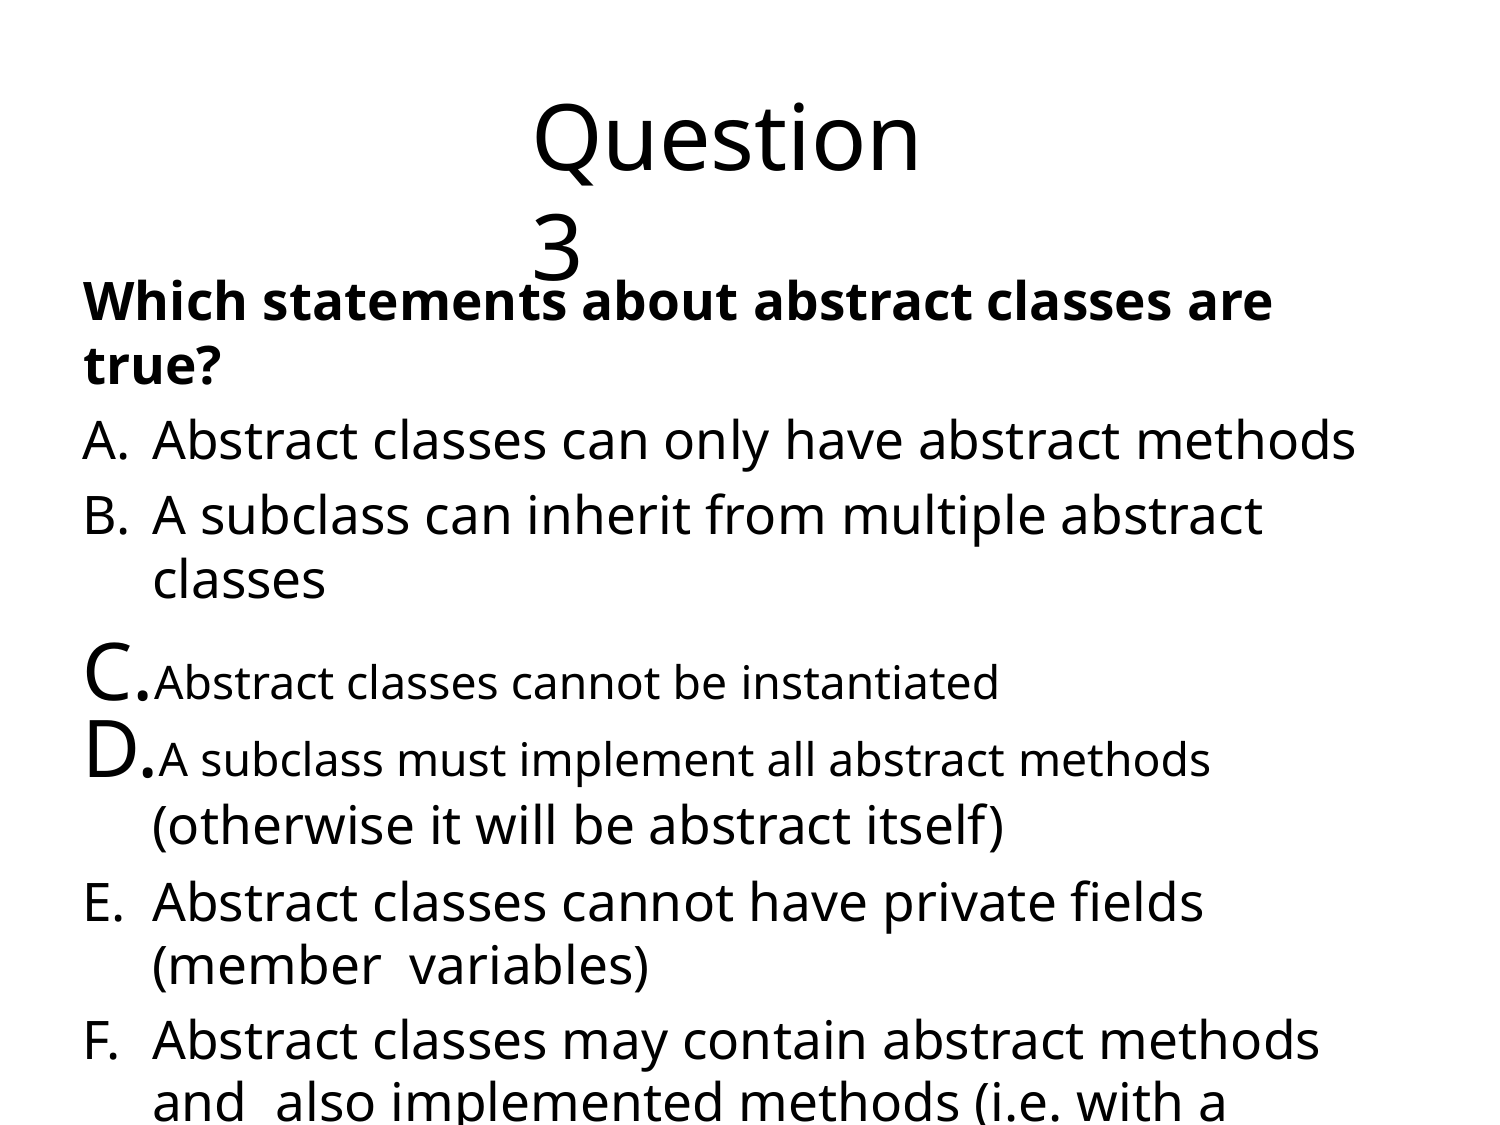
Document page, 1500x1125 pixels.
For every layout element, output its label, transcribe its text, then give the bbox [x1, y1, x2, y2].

text_box Which statements about abstract classes are true? Abstract classes can only have abstract methods A subclass can inherit from multiple abstract classes Abstract classes cannot be instantiated A subclass must implement all abstract methods (otherwise it will be abstract itself) Abstract classes cannot have private fields (member variables) Abstract classes may contain abstract methods and also implemented methods (i.e. with a body) [80, 254, 1409, 1125]
title Question 3 [529, 77, 971, 254]
